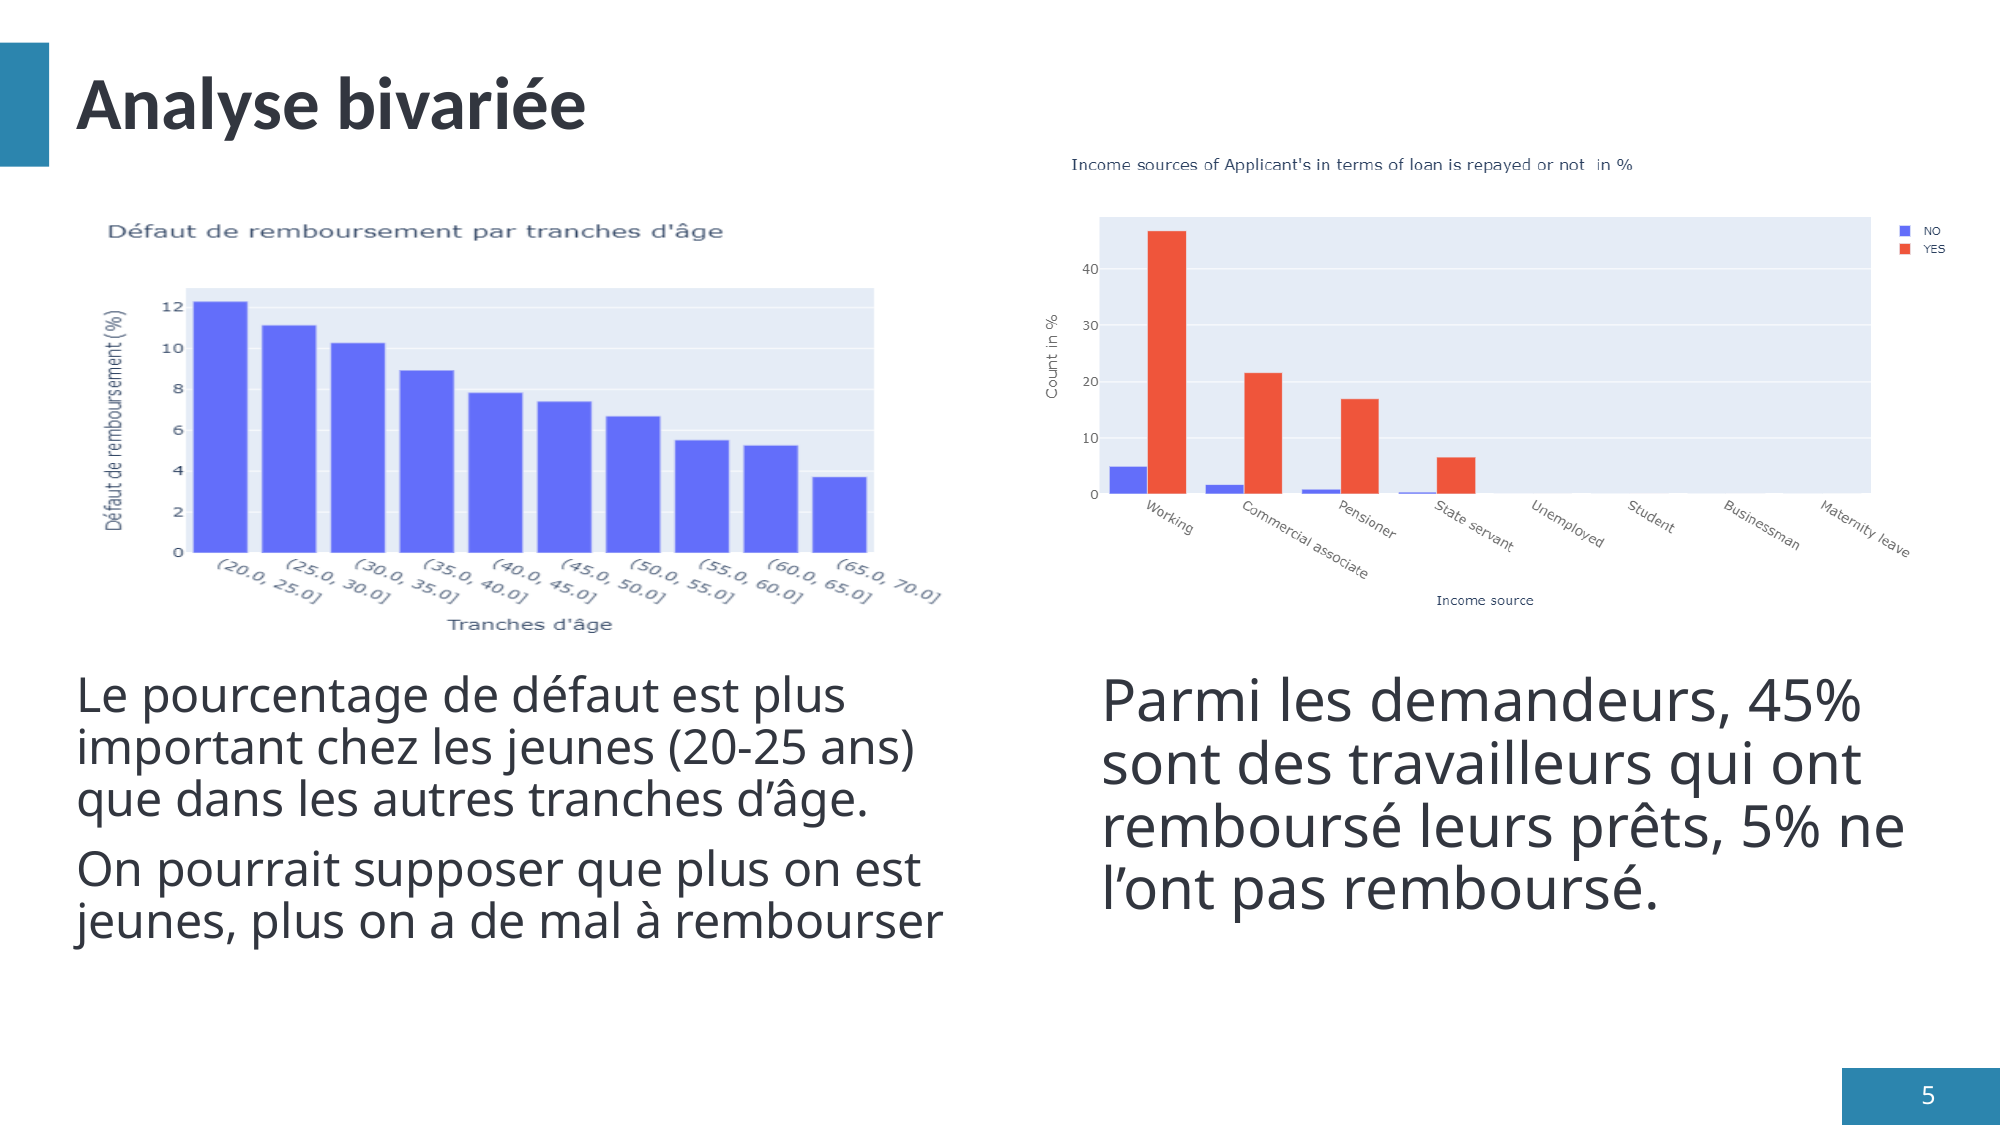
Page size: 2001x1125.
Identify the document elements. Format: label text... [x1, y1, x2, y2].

list Le pourcentage de défaut est plus important chez les jeunes (20-25 ans) que dans les autres tranches d’âge. On pourrait supposer que plus on est jeunes, plus on a de mal à rembourser [60, 663, 999, 997]
slide_number 5 [1889, 1079, 1951, 1114]
list Parmi les demandeurs, 45% sont des travailleurs qui ont remboursé leurs prêts, 5% ne l’ont pas remboursé. [1086, 663, 2000, 997]
title Analyse bivariée [60, 42, 1951, 168]
picture [1024, 123, 1962, 616]
picture [60, 187, 999, 643]
